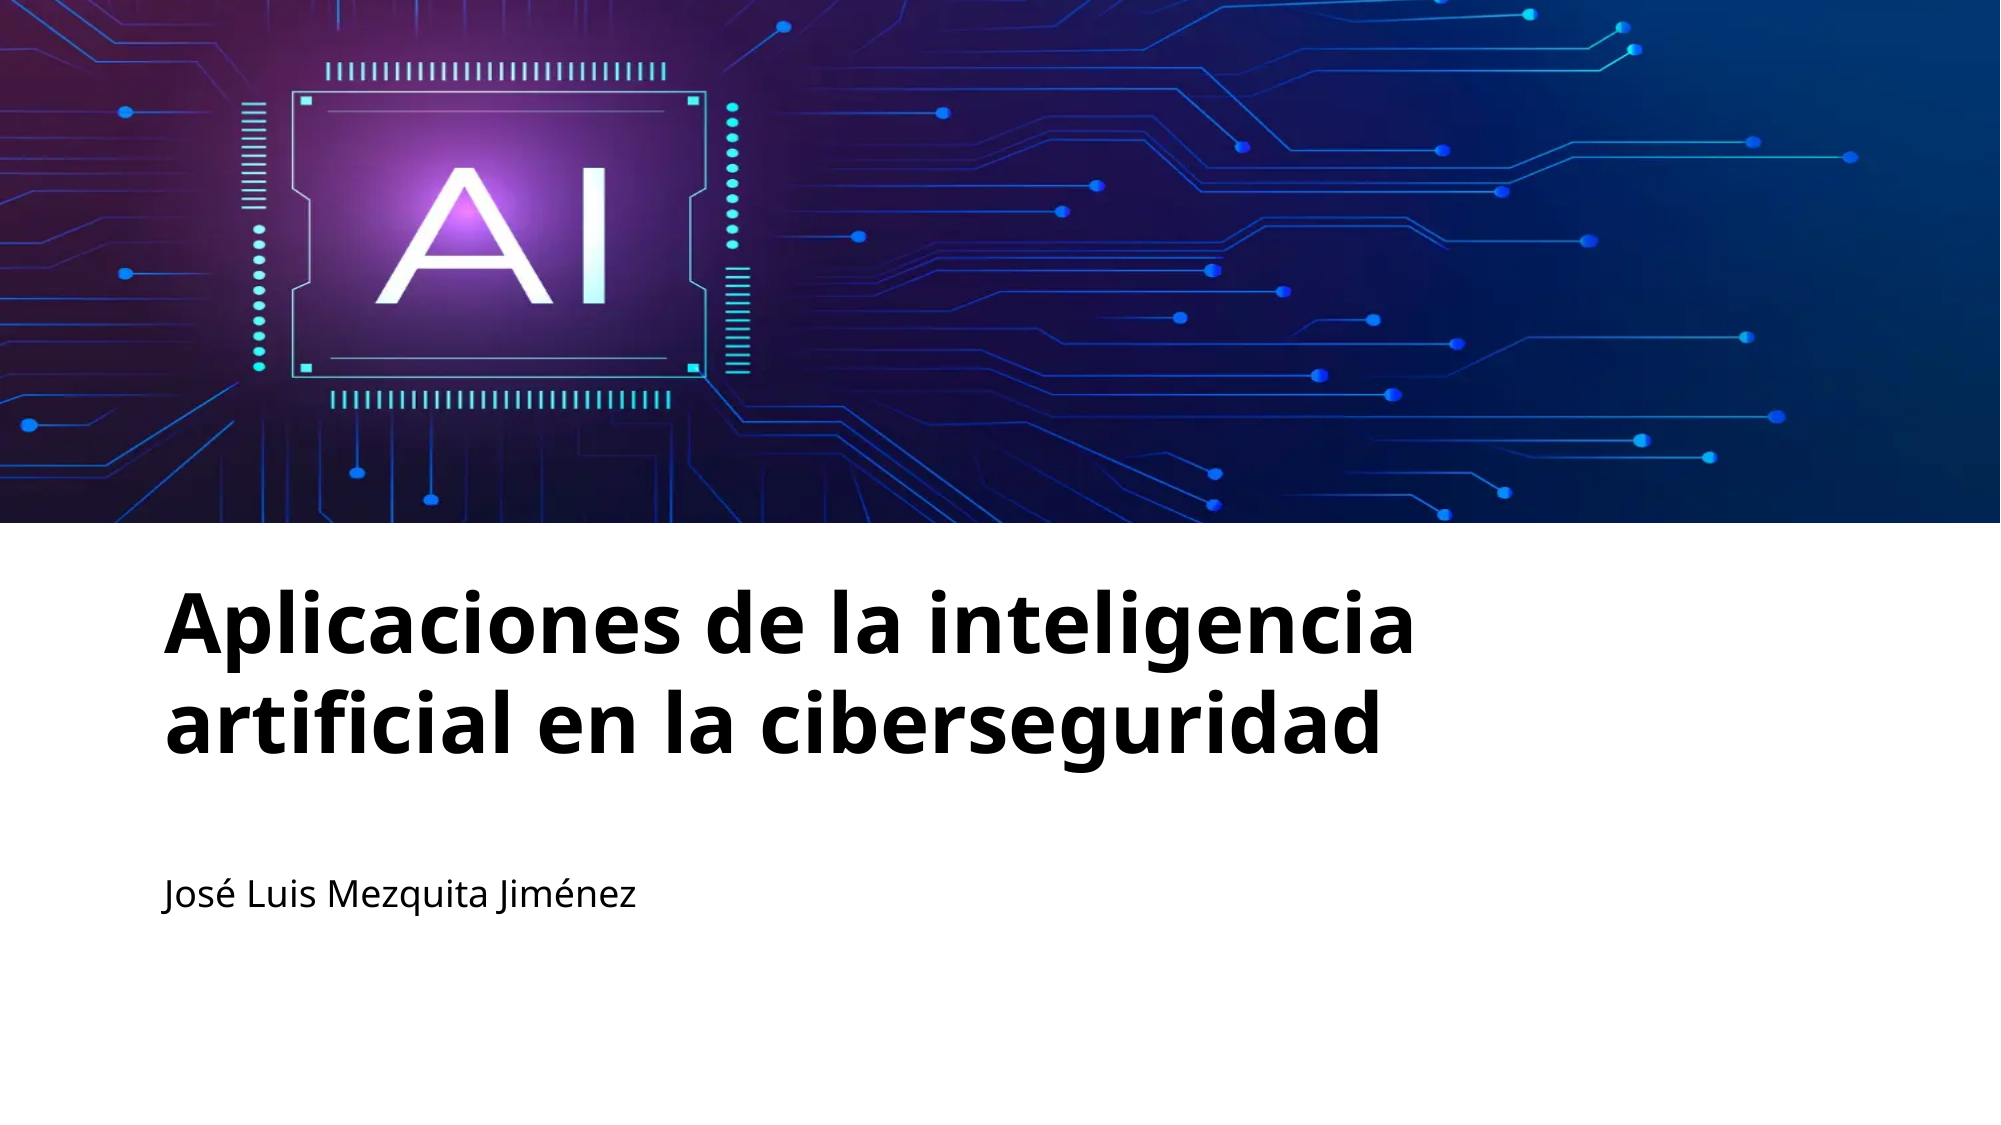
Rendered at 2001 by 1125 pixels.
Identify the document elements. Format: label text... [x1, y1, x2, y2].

text_box Aplicaciones de la inteligencia artificial en la ciberseguridad José Luis Mezquita Jiménez [149, 562, 1703, 923]
picture [0, 0, 2000, 524]
